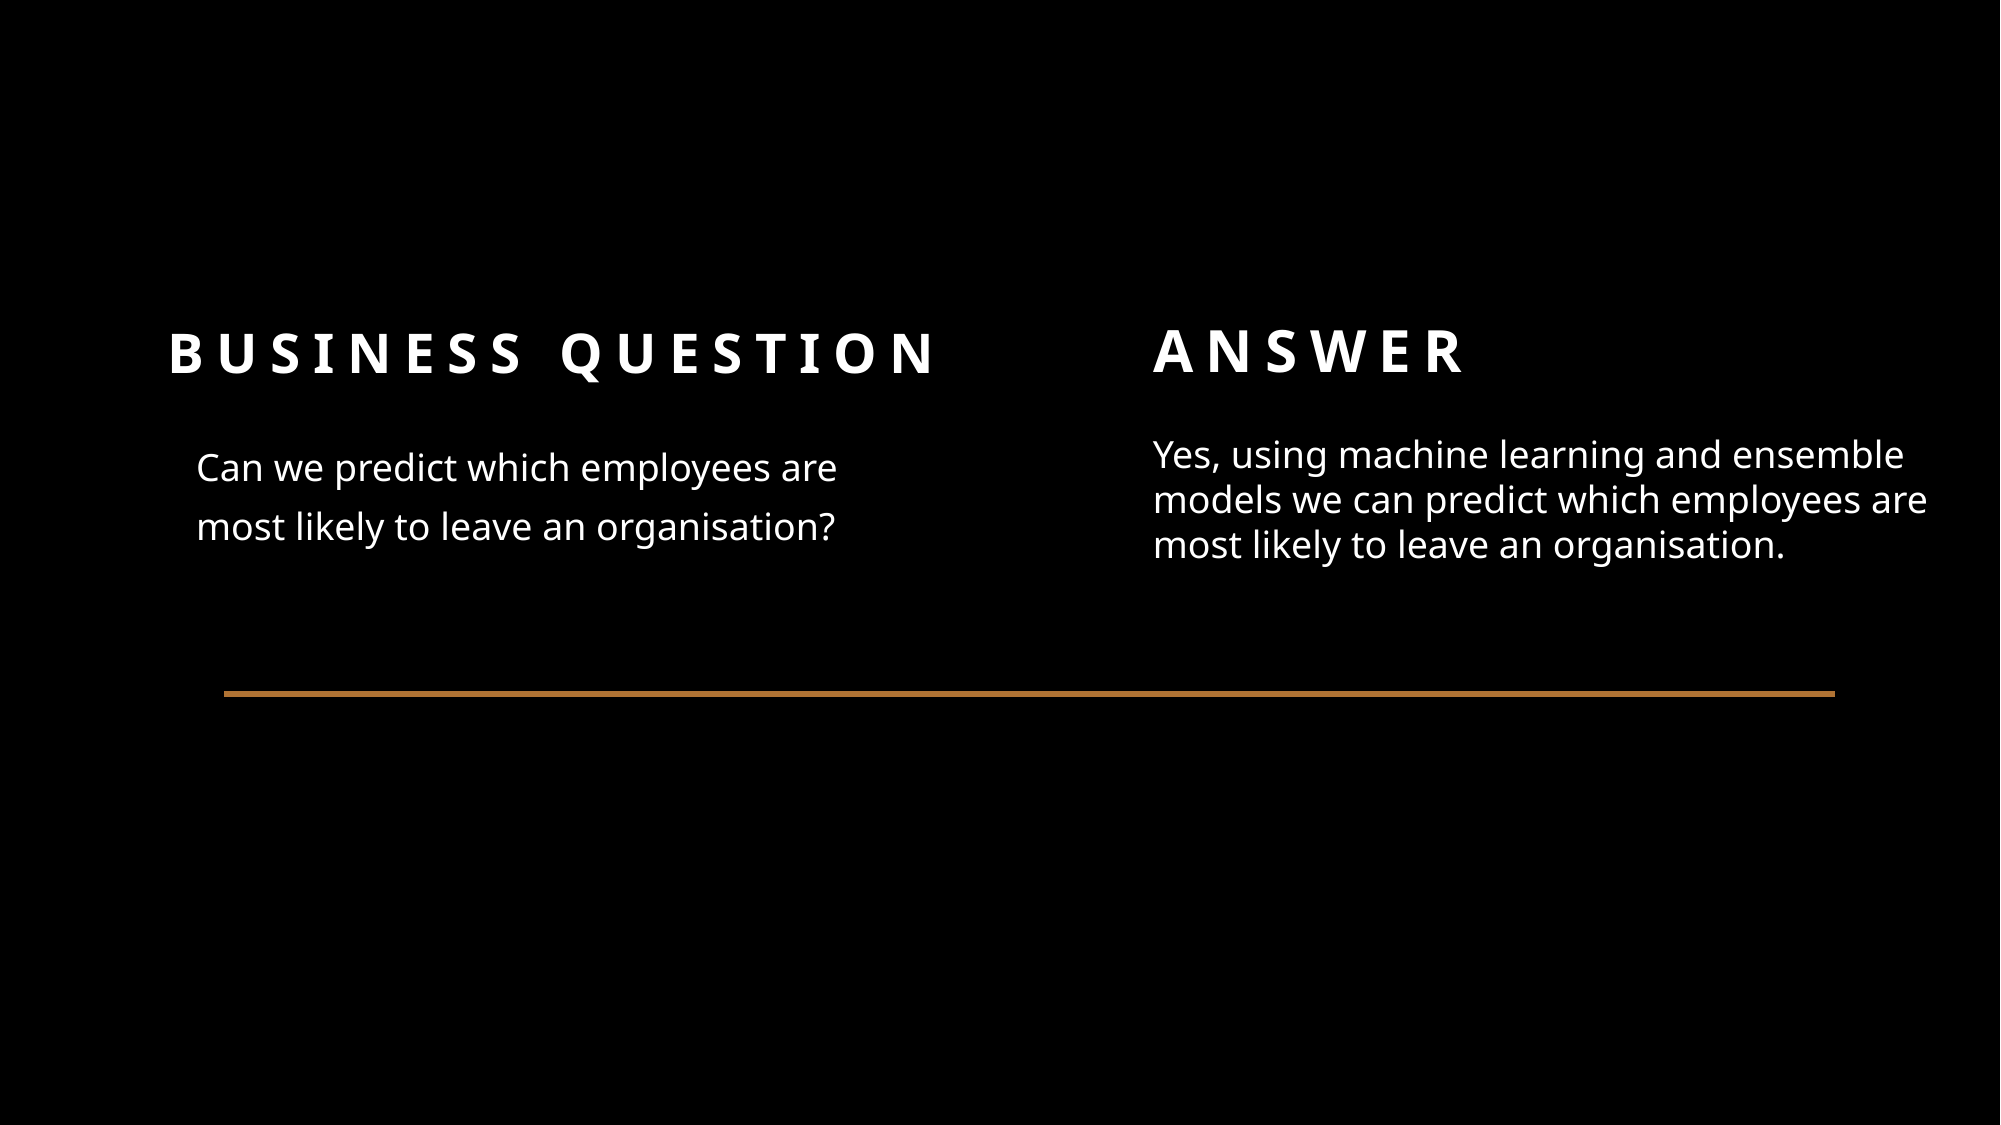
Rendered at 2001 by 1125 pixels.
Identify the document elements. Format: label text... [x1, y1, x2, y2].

text_box Business question [152, 289, 972, 392]
text_box Can we predict which employees are most likely to leave an organisation? [181, 423, 943, 1049]
text_box Yes, using machine learning and ensemble models we can predict which employees are most likely to leave an organisation. [1138, 423, 1957, 573]
text_box Answer [1138, 264, 1679, 392]
